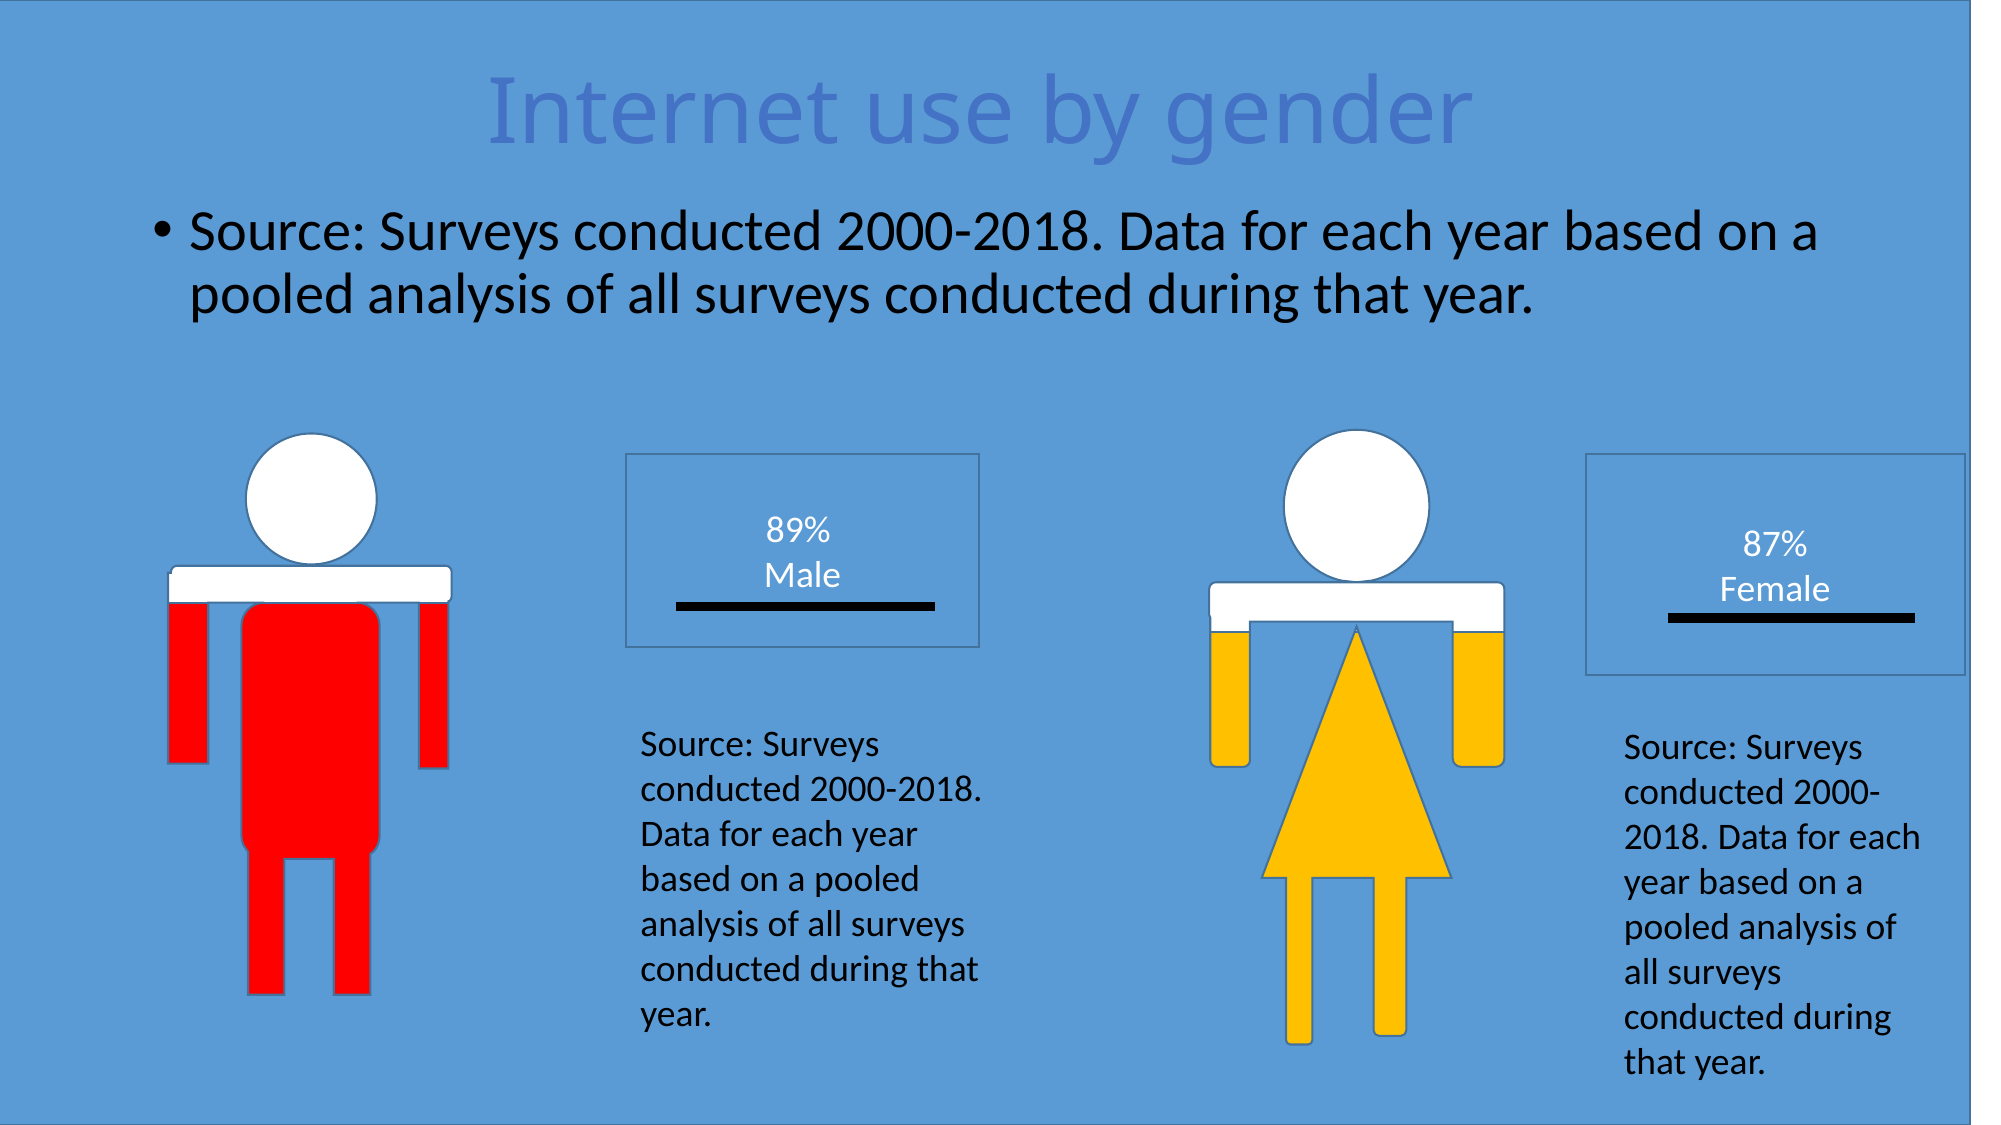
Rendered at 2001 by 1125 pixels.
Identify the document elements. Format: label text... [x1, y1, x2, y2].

text_box [0, 0, 1971, 1125]
text_box 89% Male [625, 453, 980, 648]
text_box [676, 602, 935, 611]
text_box [420, 602, 447, 767]
text_box Source: Surveys conducted 2000-2018. Data for each year based on a pooled analysis of all surveys conducted during that year. [1609, 715, 1938, 1090]
text_box [170, 602, 207, 762]
text_box [1264, 632, 1449, 1043]
text_box Source: Surveys conducted 2000-2018. Data for each year based on a pooled analysis of all surveys conducted during that year. [625, 711, 1020, 1042]
title Internet use by gender [100, 59, 1863, 278]
text_box [1212, 631, 1248, 765]
list Source: Surveys conducted 2000-2018. Data for each year based on a pooled analysis of all surveys conducted during that year. [137, 192, 1863, 395]
text_box [243, 602, 378, 993]
text_box [1454, 631, 1503, 765]
text_box [1668, 613, 1915, 623]
text_box 87% Female [1585, 453, 1966, 676]
